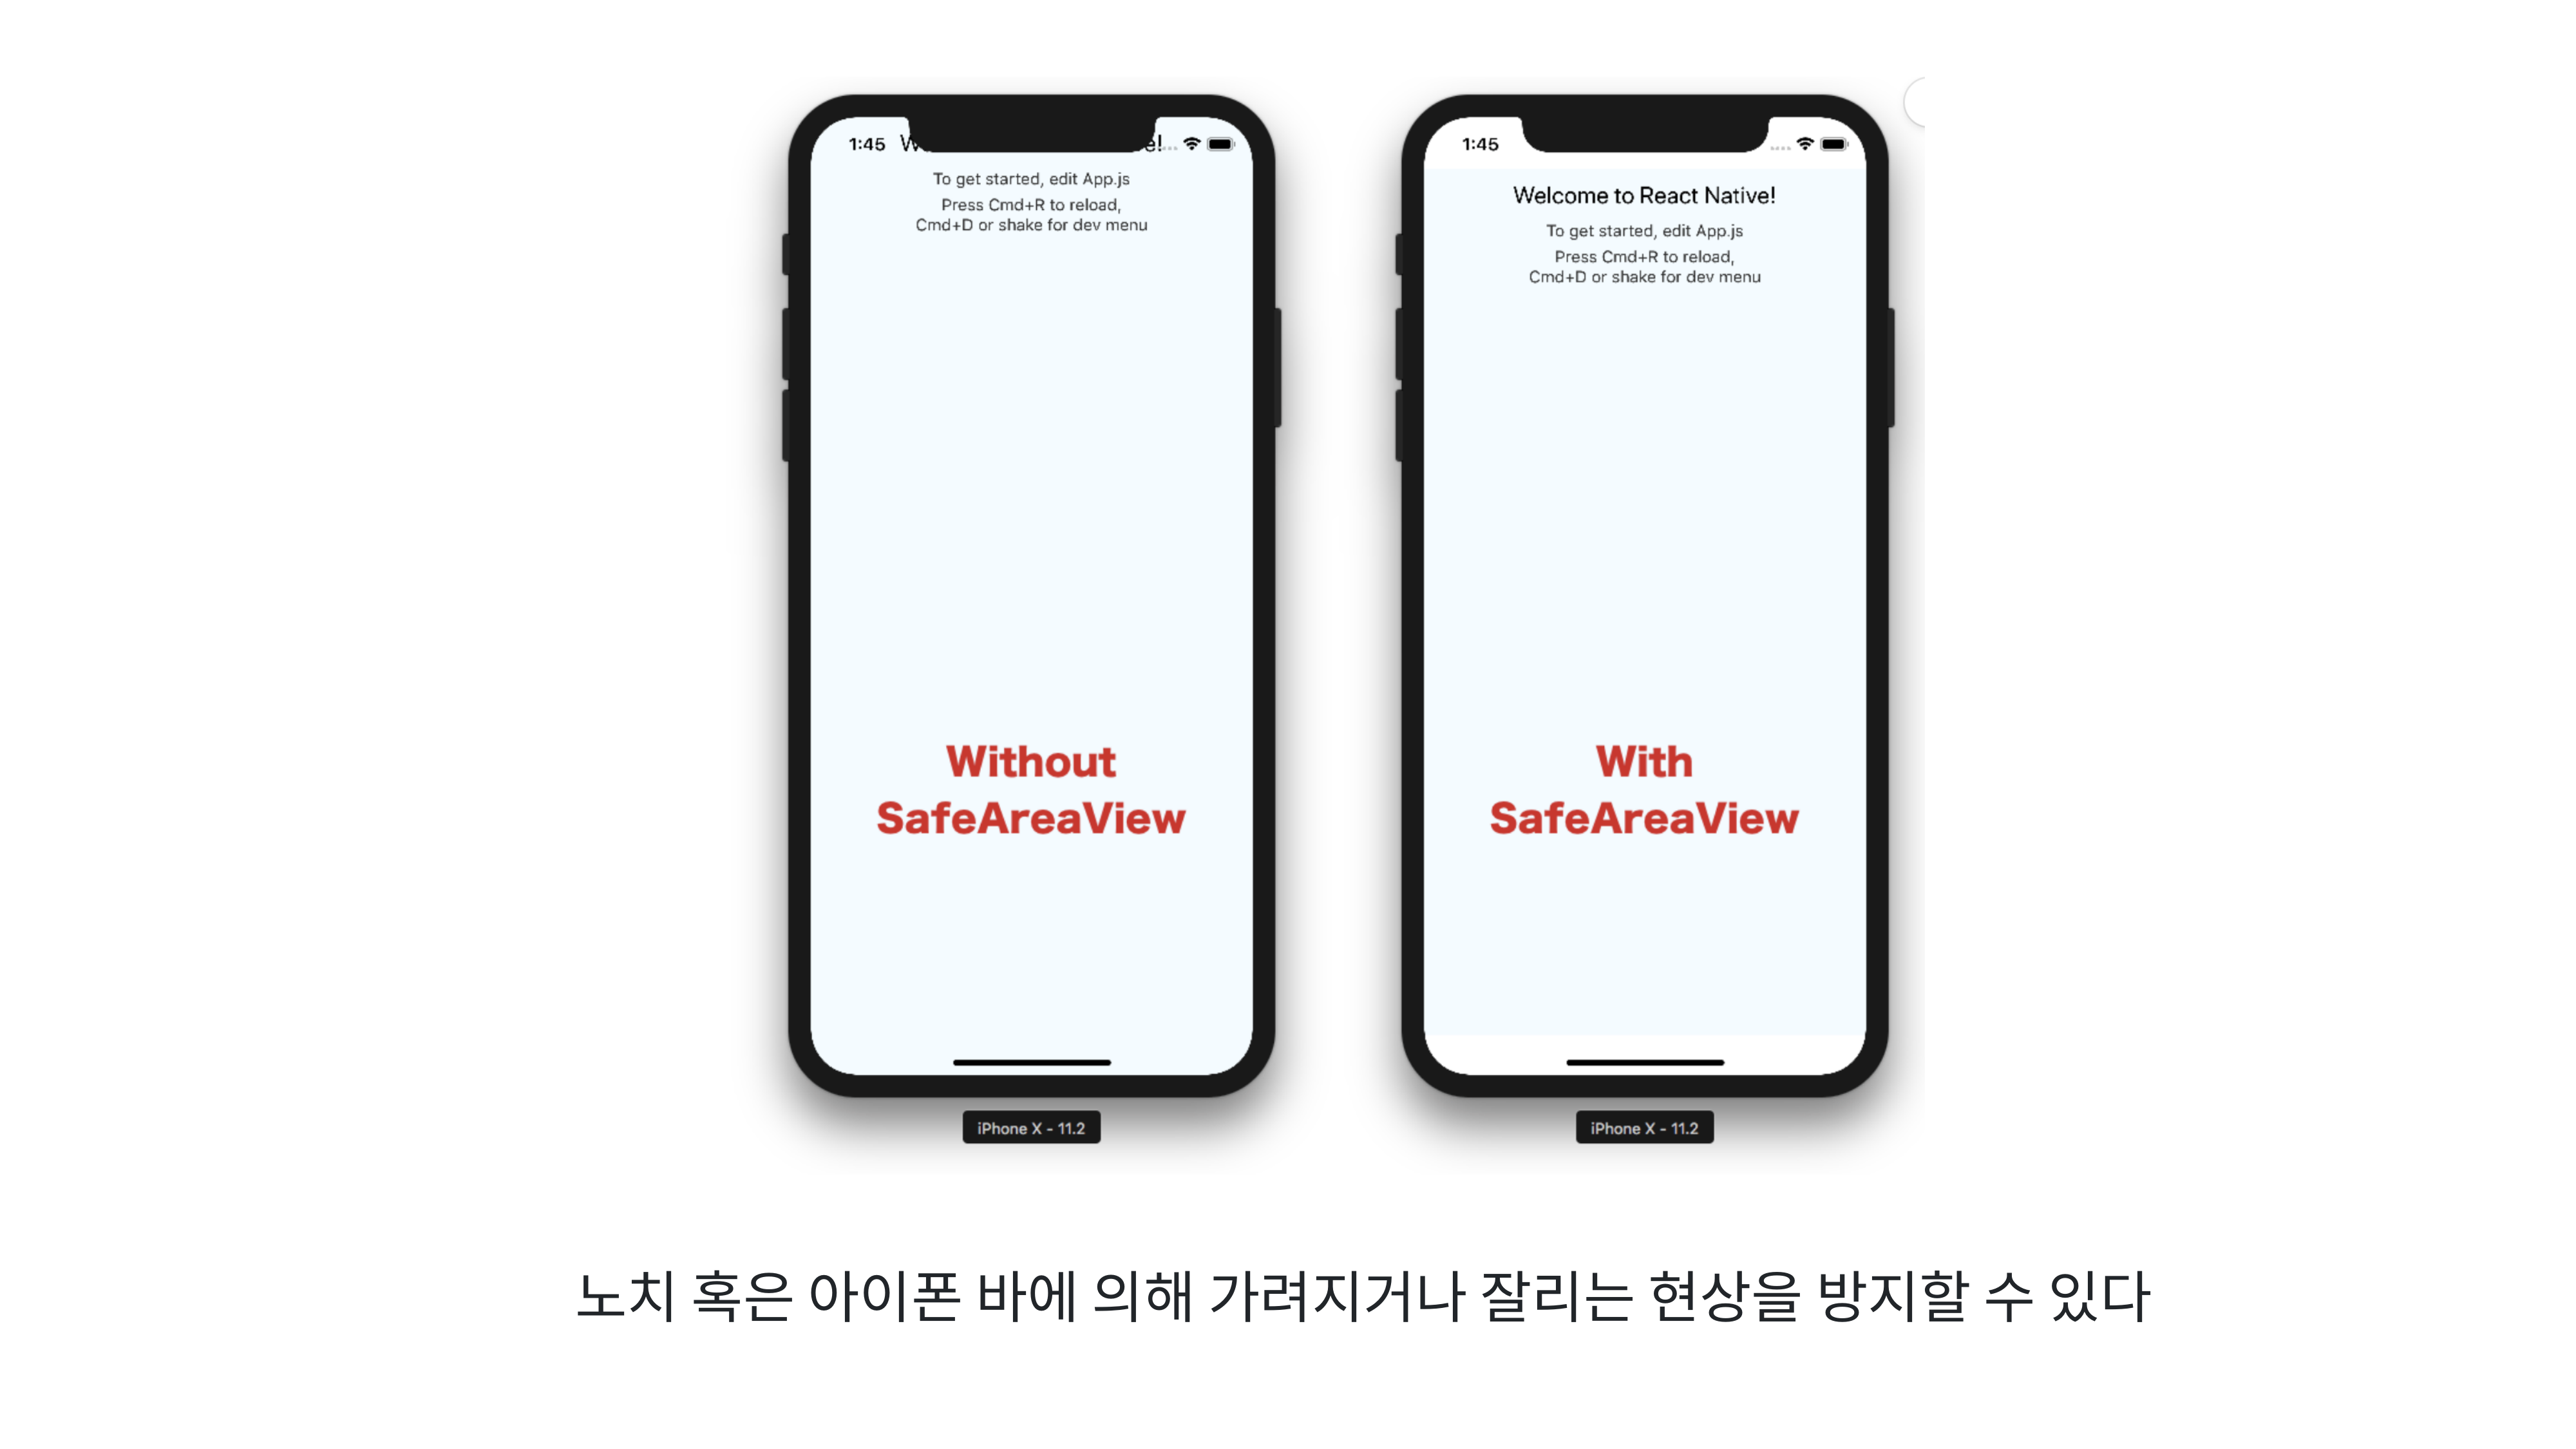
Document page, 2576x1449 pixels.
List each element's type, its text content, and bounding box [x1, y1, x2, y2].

text_box 노치 혹은 아이폰 바에 의해 가려지거나 잘리는 현상을 방지할 수 있다 [570, 1256, 2158, 1335]
picture [714, 77, 1925, 1175]
